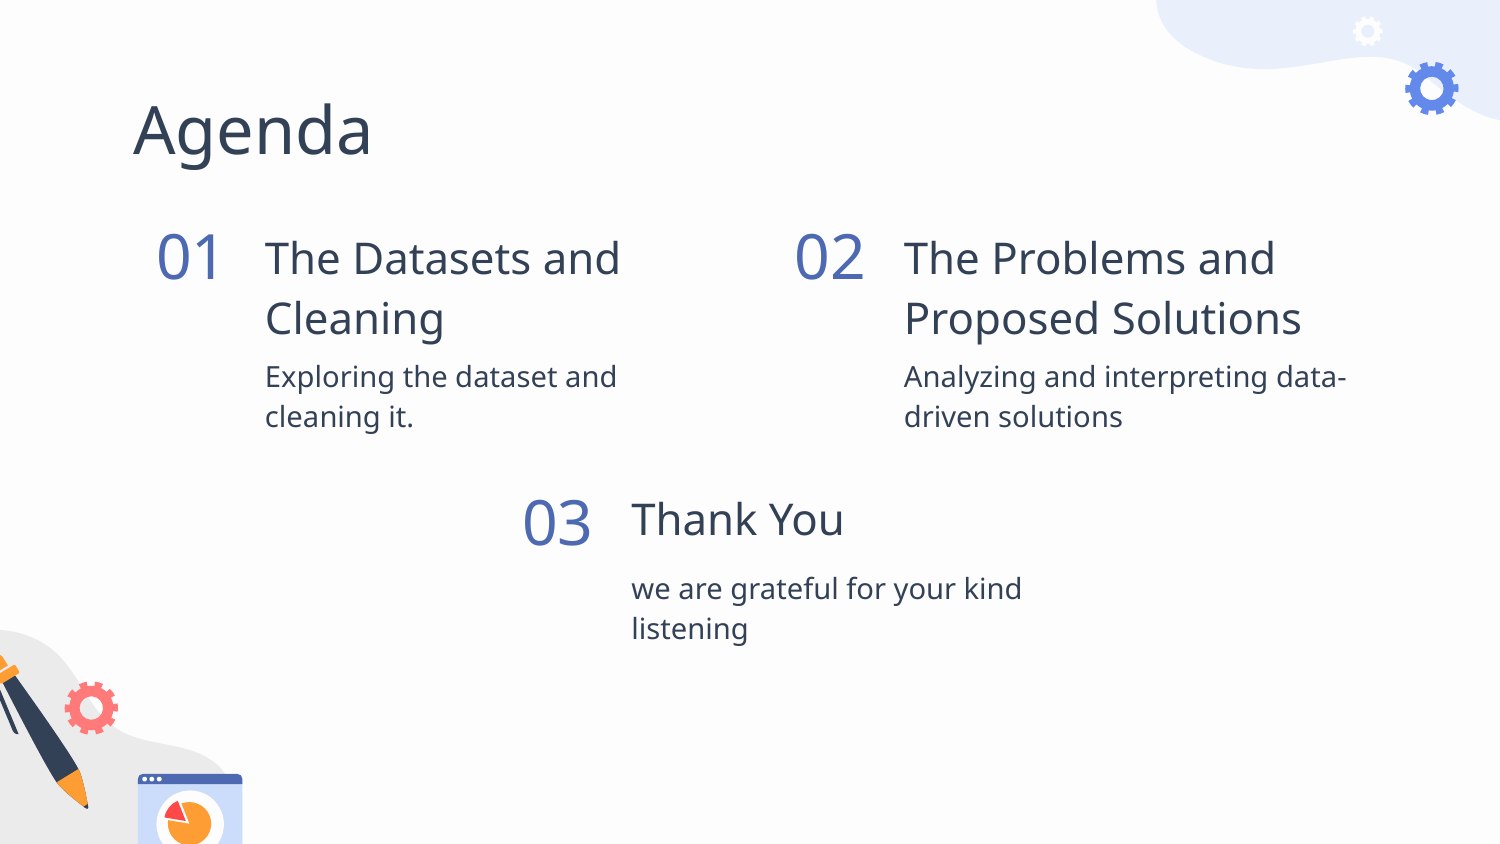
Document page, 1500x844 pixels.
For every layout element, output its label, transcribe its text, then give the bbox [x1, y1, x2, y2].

subtitle The Datasets and Cleaning [250, 234, 736, 337]
title 02 [779, 233, 889, 307]
title Agenda [118, 72, 1382, 167]
subtitle Thank You [616, 485, 1102, 559]
subtitle we are grateful for your kind listening [616, 559, 1102, 644]
subtitle Analyzing and interpreting data-driven solutions [888, 337, 1375, 432]
subtitle Exploring the dataset and cleaning it. [250, 337, 736, 432]
title 01 [140, 233, 251, 307]
title 03 [507, 499, 617, 573]
subtitle The Problems and Proposed Solutions [888, 234, 1375, 337]
